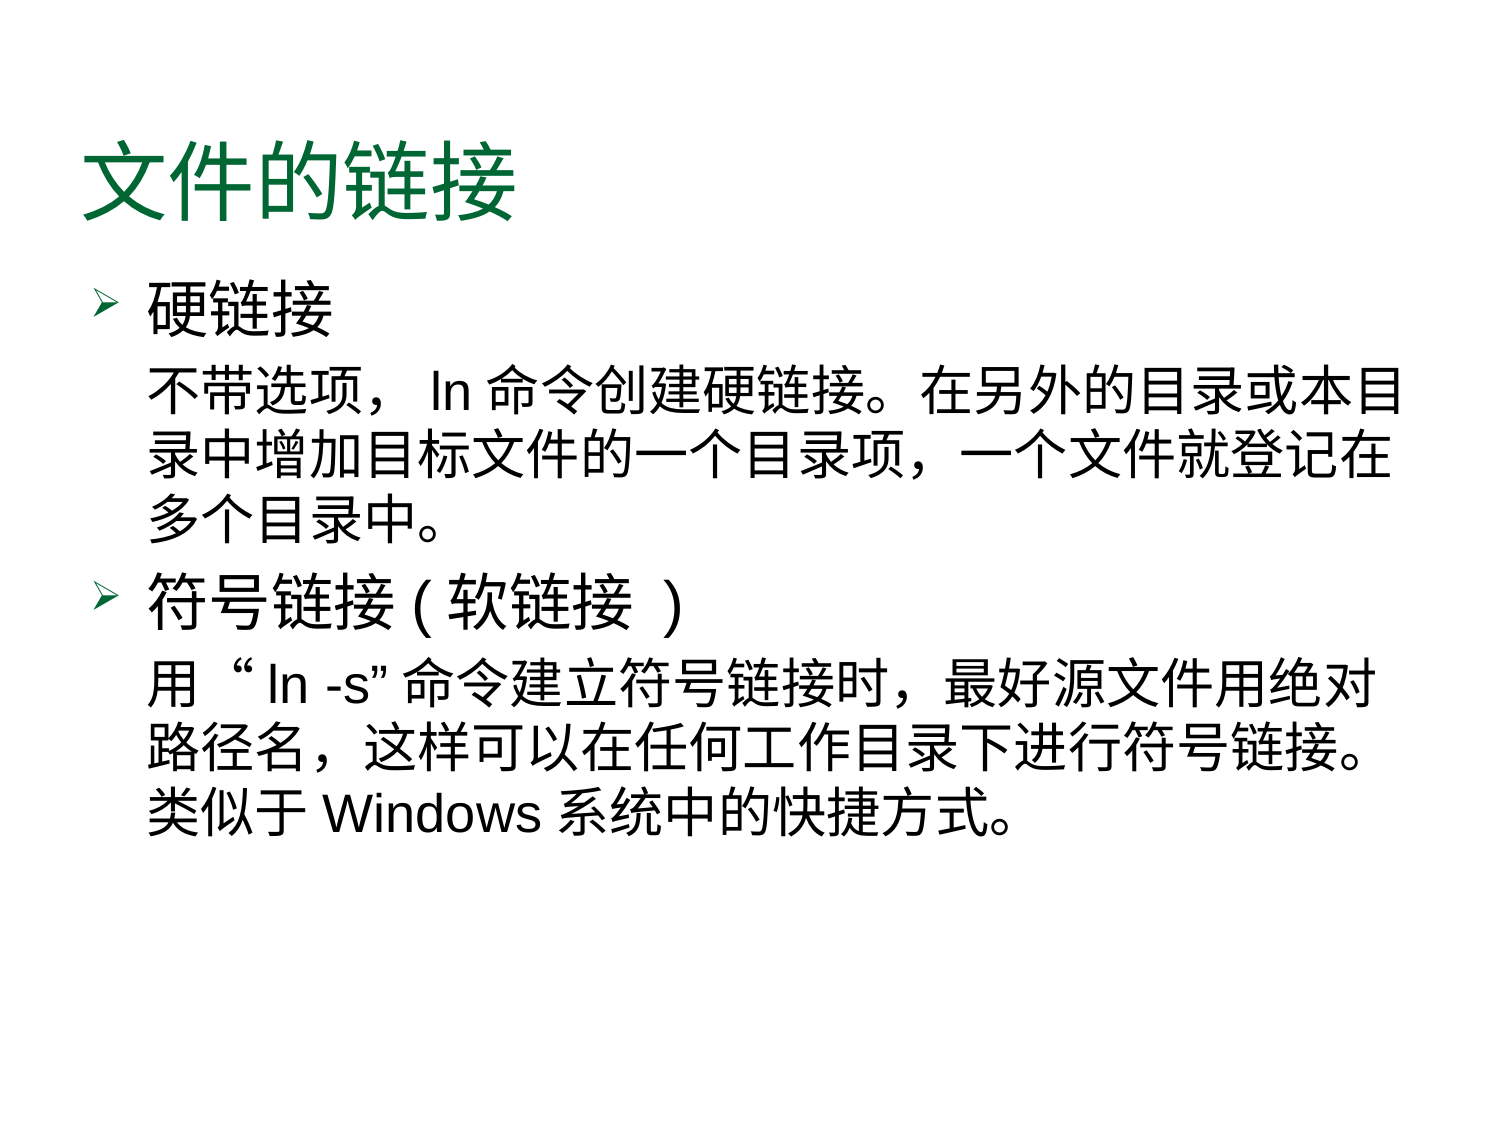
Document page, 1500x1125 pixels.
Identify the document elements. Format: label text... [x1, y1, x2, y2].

title 文件的链接 [64, 52, 1415, 240]
list 硬链接 不带选项，ln命令创建硬链接。在另外的目录或本目录中增加目标文件的一个目录项，一个文件就登记在多个目录中。 符号链接(软链接 ) 用“ln -s”命令建立符号链接时，最好源文件用绝对路径名，这样可以在任何工作目录下进行符号链接。类似于Windows系统中的快捷方式。 [75, 262, 1425, 902]
